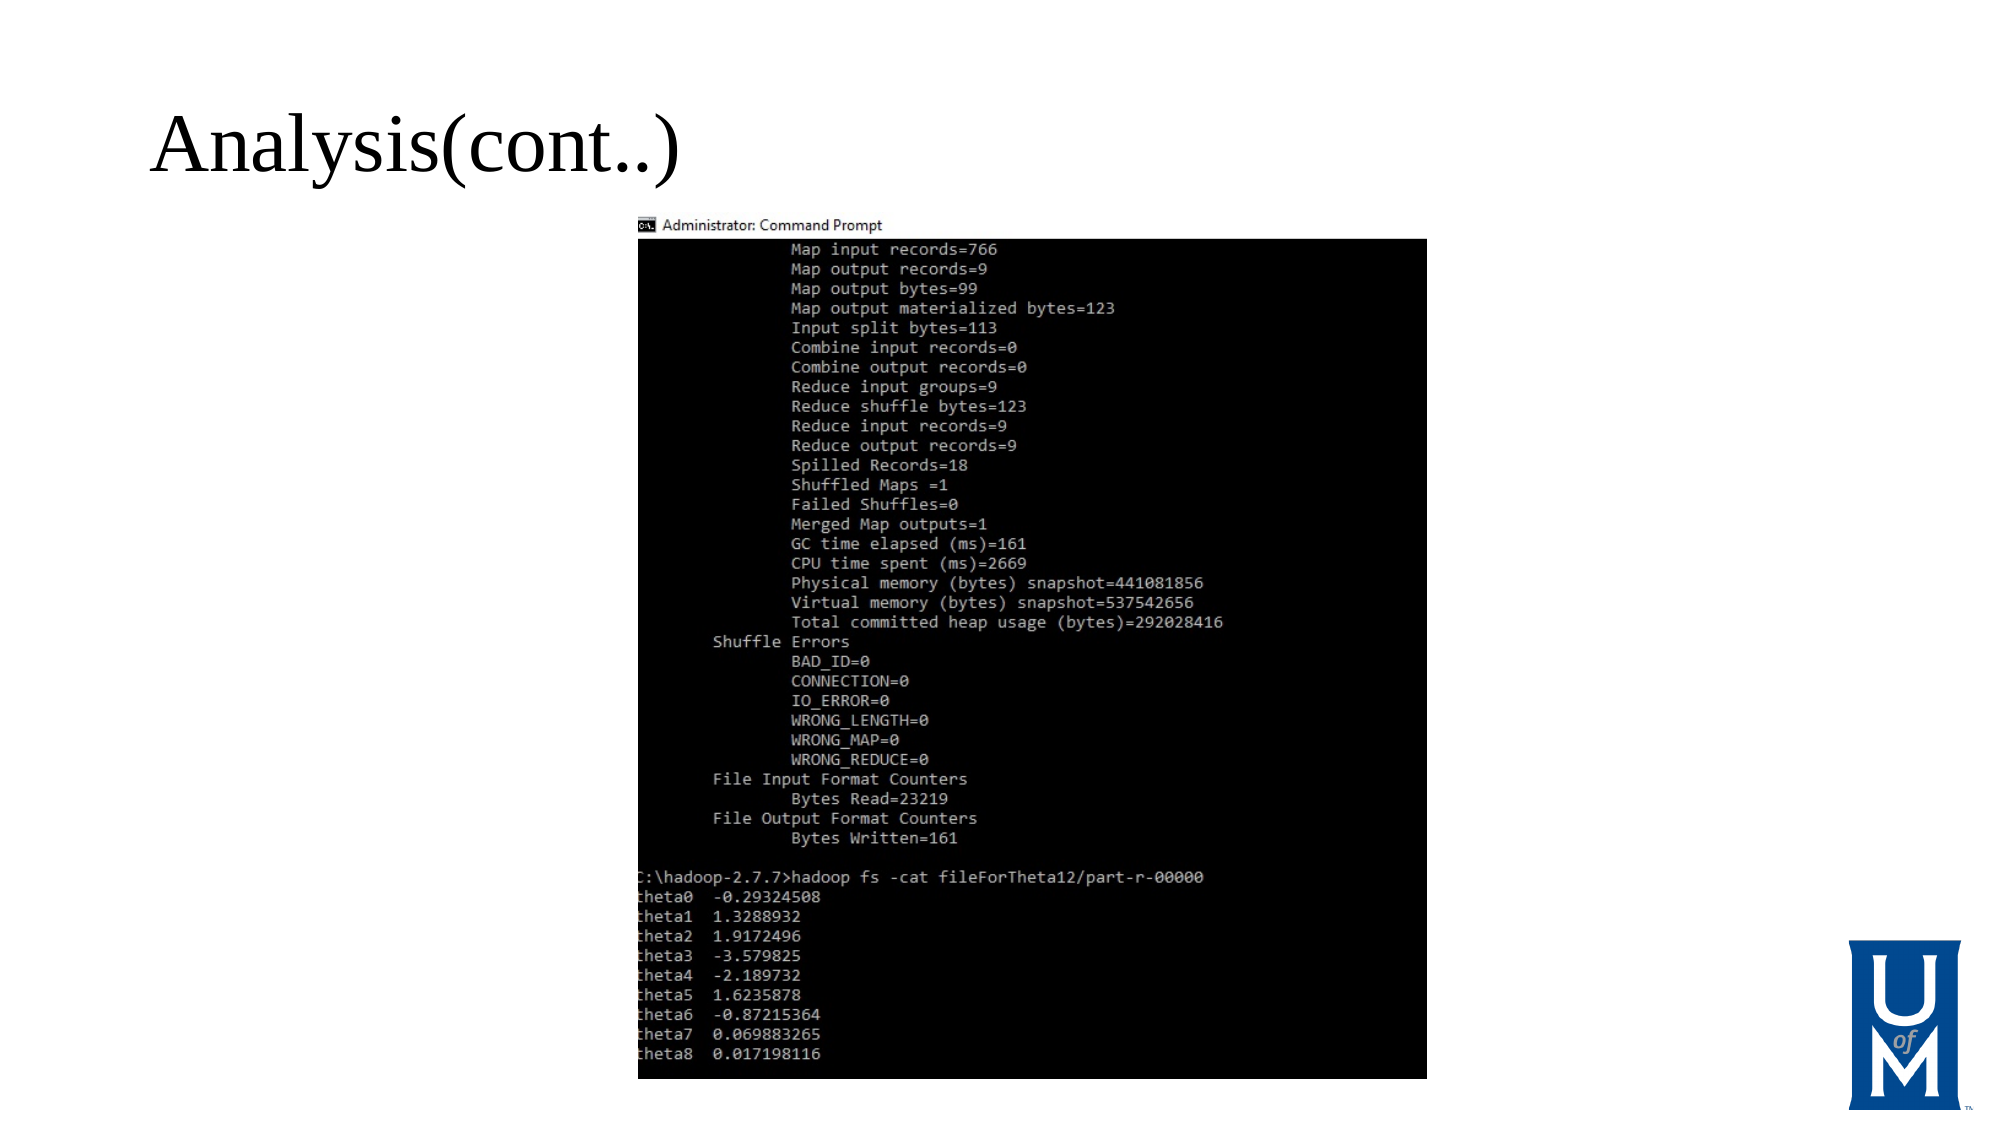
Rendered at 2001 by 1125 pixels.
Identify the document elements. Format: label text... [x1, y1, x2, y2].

picture [638, 211, 1427, 1079]
text_box Analysis(cont..) [134, 80, 1909, 796]
